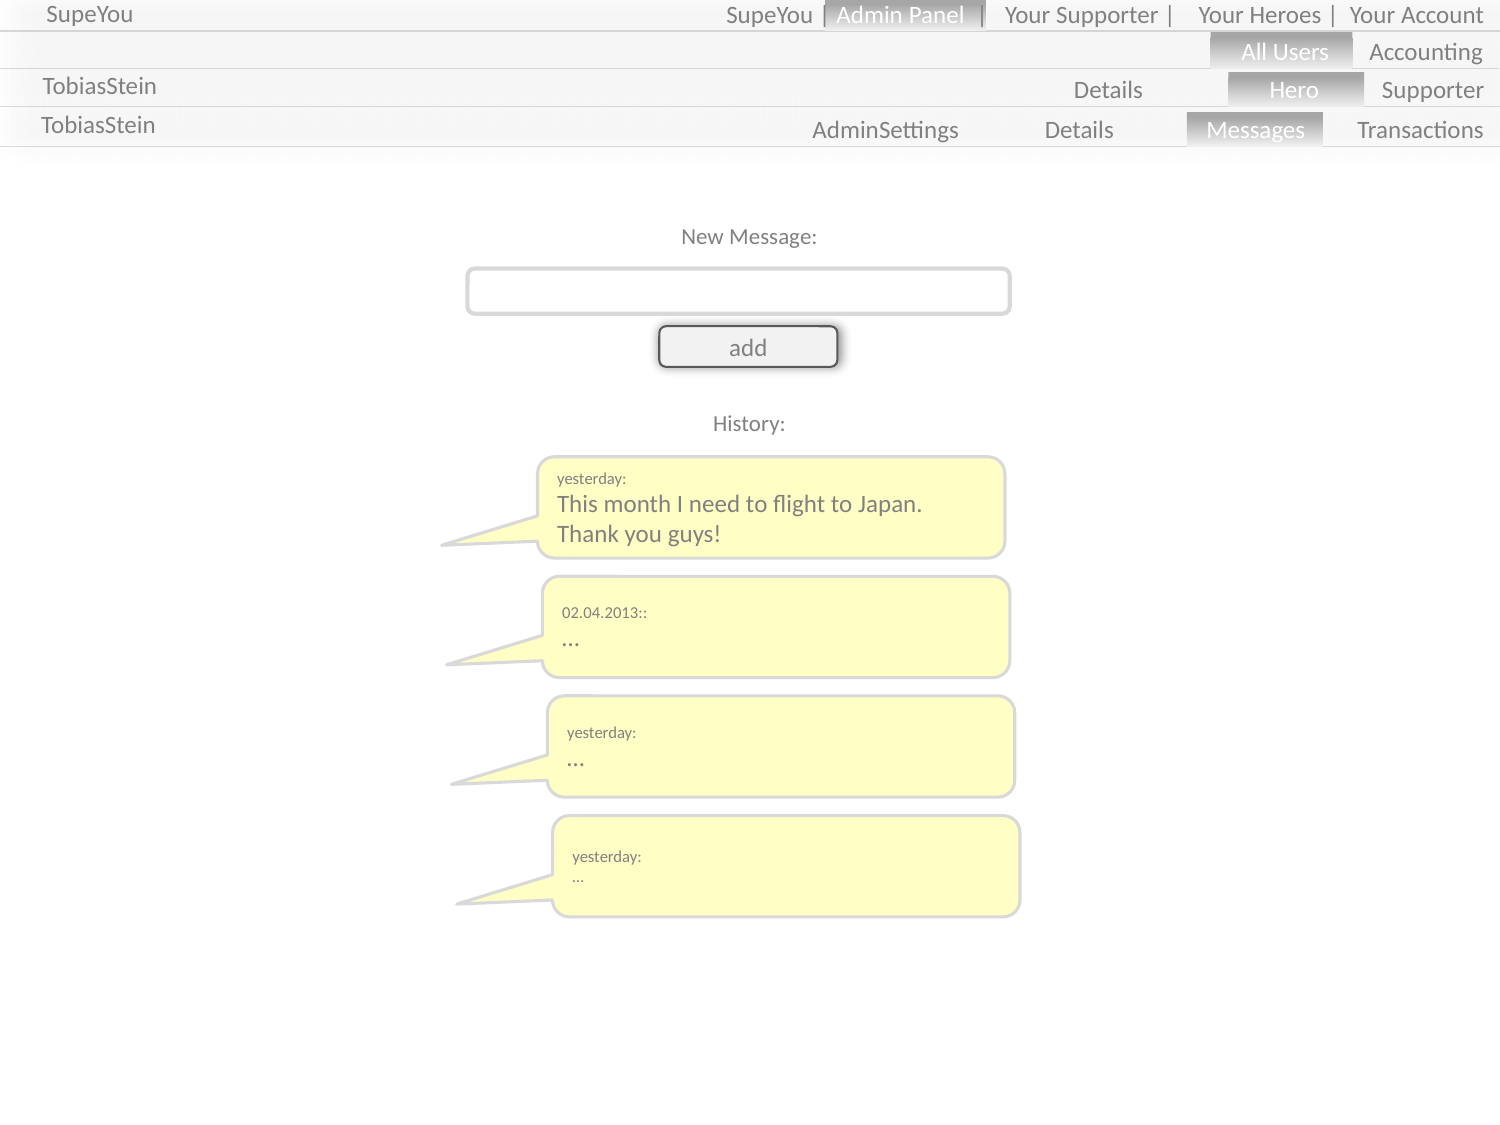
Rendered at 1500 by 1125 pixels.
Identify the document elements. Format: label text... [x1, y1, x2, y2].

text_box TobiasStein [27, 62, 427, 67]
text_box AdminSettings Details Messages Transactions [596, 113, 1499, 145]
text_box yesterday: This month I need to flight to Japan. Thank you guys! [439, 454, 1008, 561]
text_box SupeYou | Admin Panel | Your Supporter | Your Heroes | Your Account [608, 0, 1500, 30]
text_box History: [613, 401, 886, 444]
text_box yesterday: … [449, 693, 1017, 800]
text_box yesterday: … [454, 813, 1023, 919]
text_box Details Hero Supporter [879, 73, 1500, 106]
text_box TobiasStein [26, 115, 426, 145]
text_box 02.04.2013:: … [444, 574, 1012, 680]
text_box TobiasStein [27, 77, 427, 104]
text_box New Message: [613, 214, 886, 257]
text_box All Users Accounting [877, 40, 1498, 66]
text_box TobiasStein [26, 101, 426, 105]
text_box SupeYou [31, 0, 431, 29]
text_box add [657, 324, 840, 369]
text_box [465, 266, 1012, 316]
